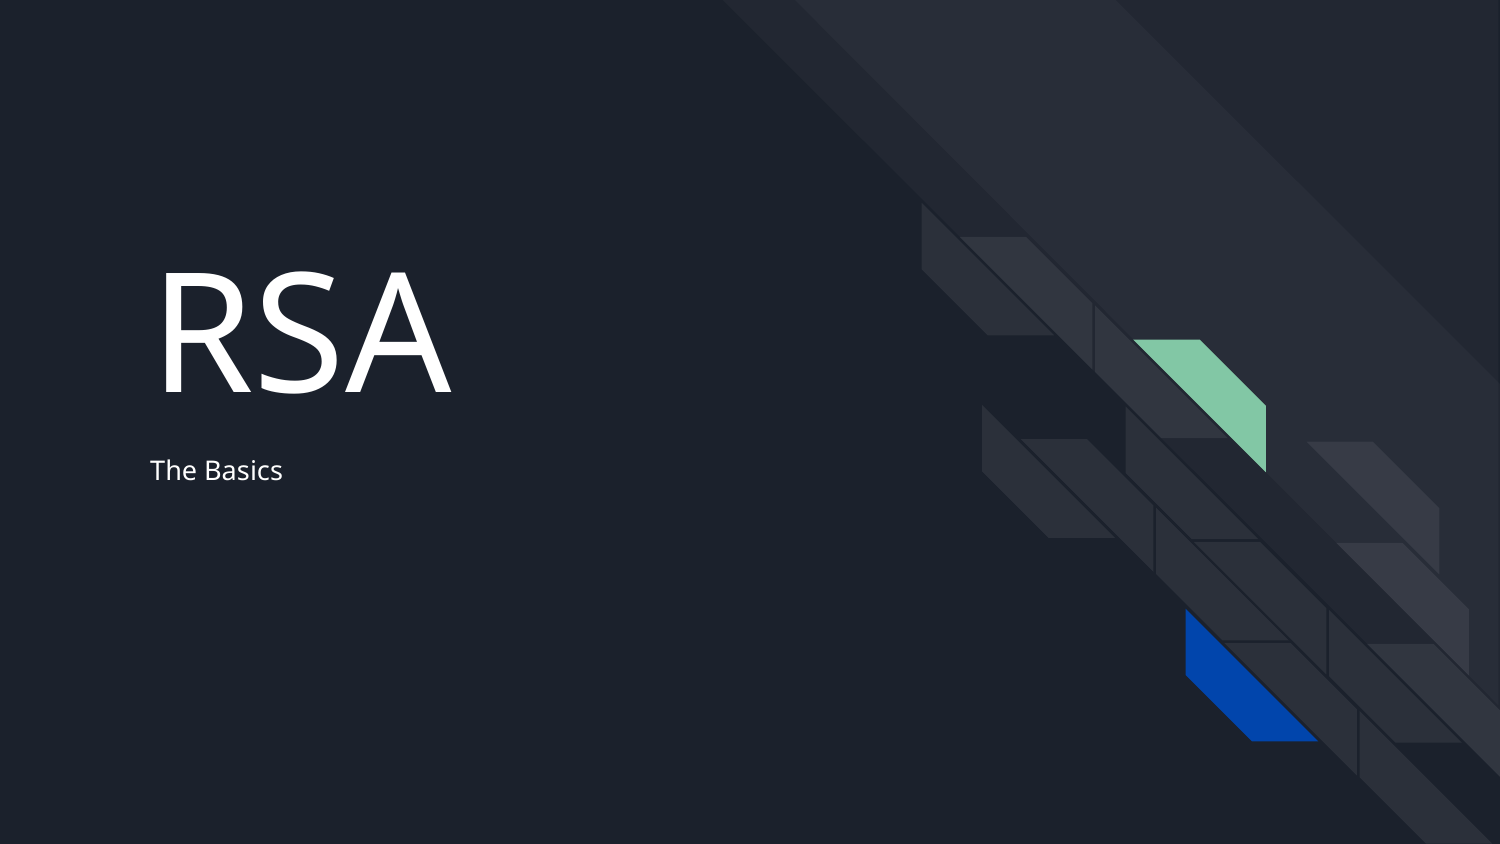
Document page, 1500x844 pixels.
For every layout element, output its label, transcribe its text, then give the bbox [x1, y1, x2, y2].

list The Basics [135, 433, 919, 634]
title RSA [135, 210, 919, 425]
